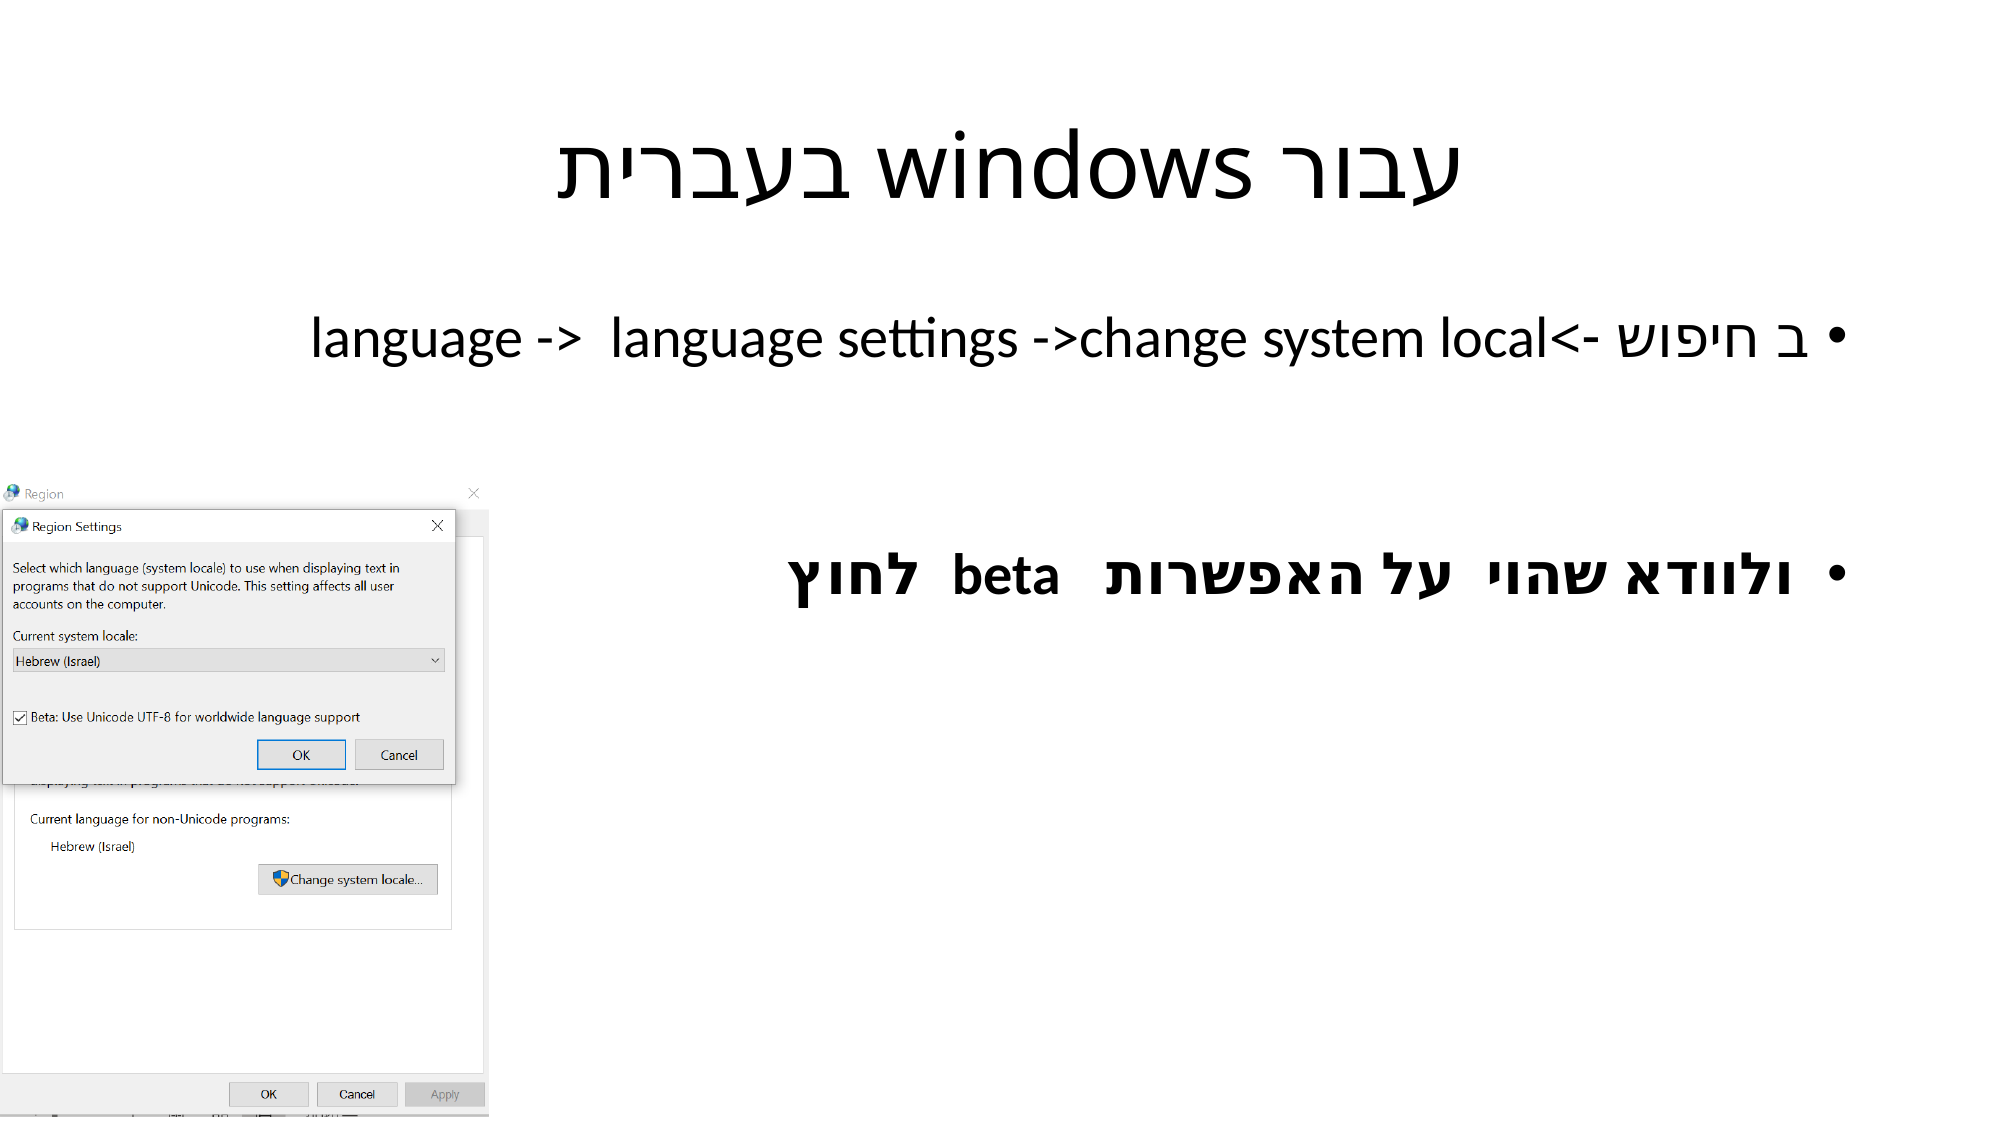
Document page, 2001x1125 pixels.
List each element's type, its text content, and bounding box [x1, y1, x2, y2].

title עבור windows בעברית [137, 59, 1863, 278]
list ב חיפוש ->language -> language settings ->change system local ולוודא שהוי על האפשרות beta לחוץ [137, 299, 1863, 1014]
picture [0, 478, 489, 1117]
